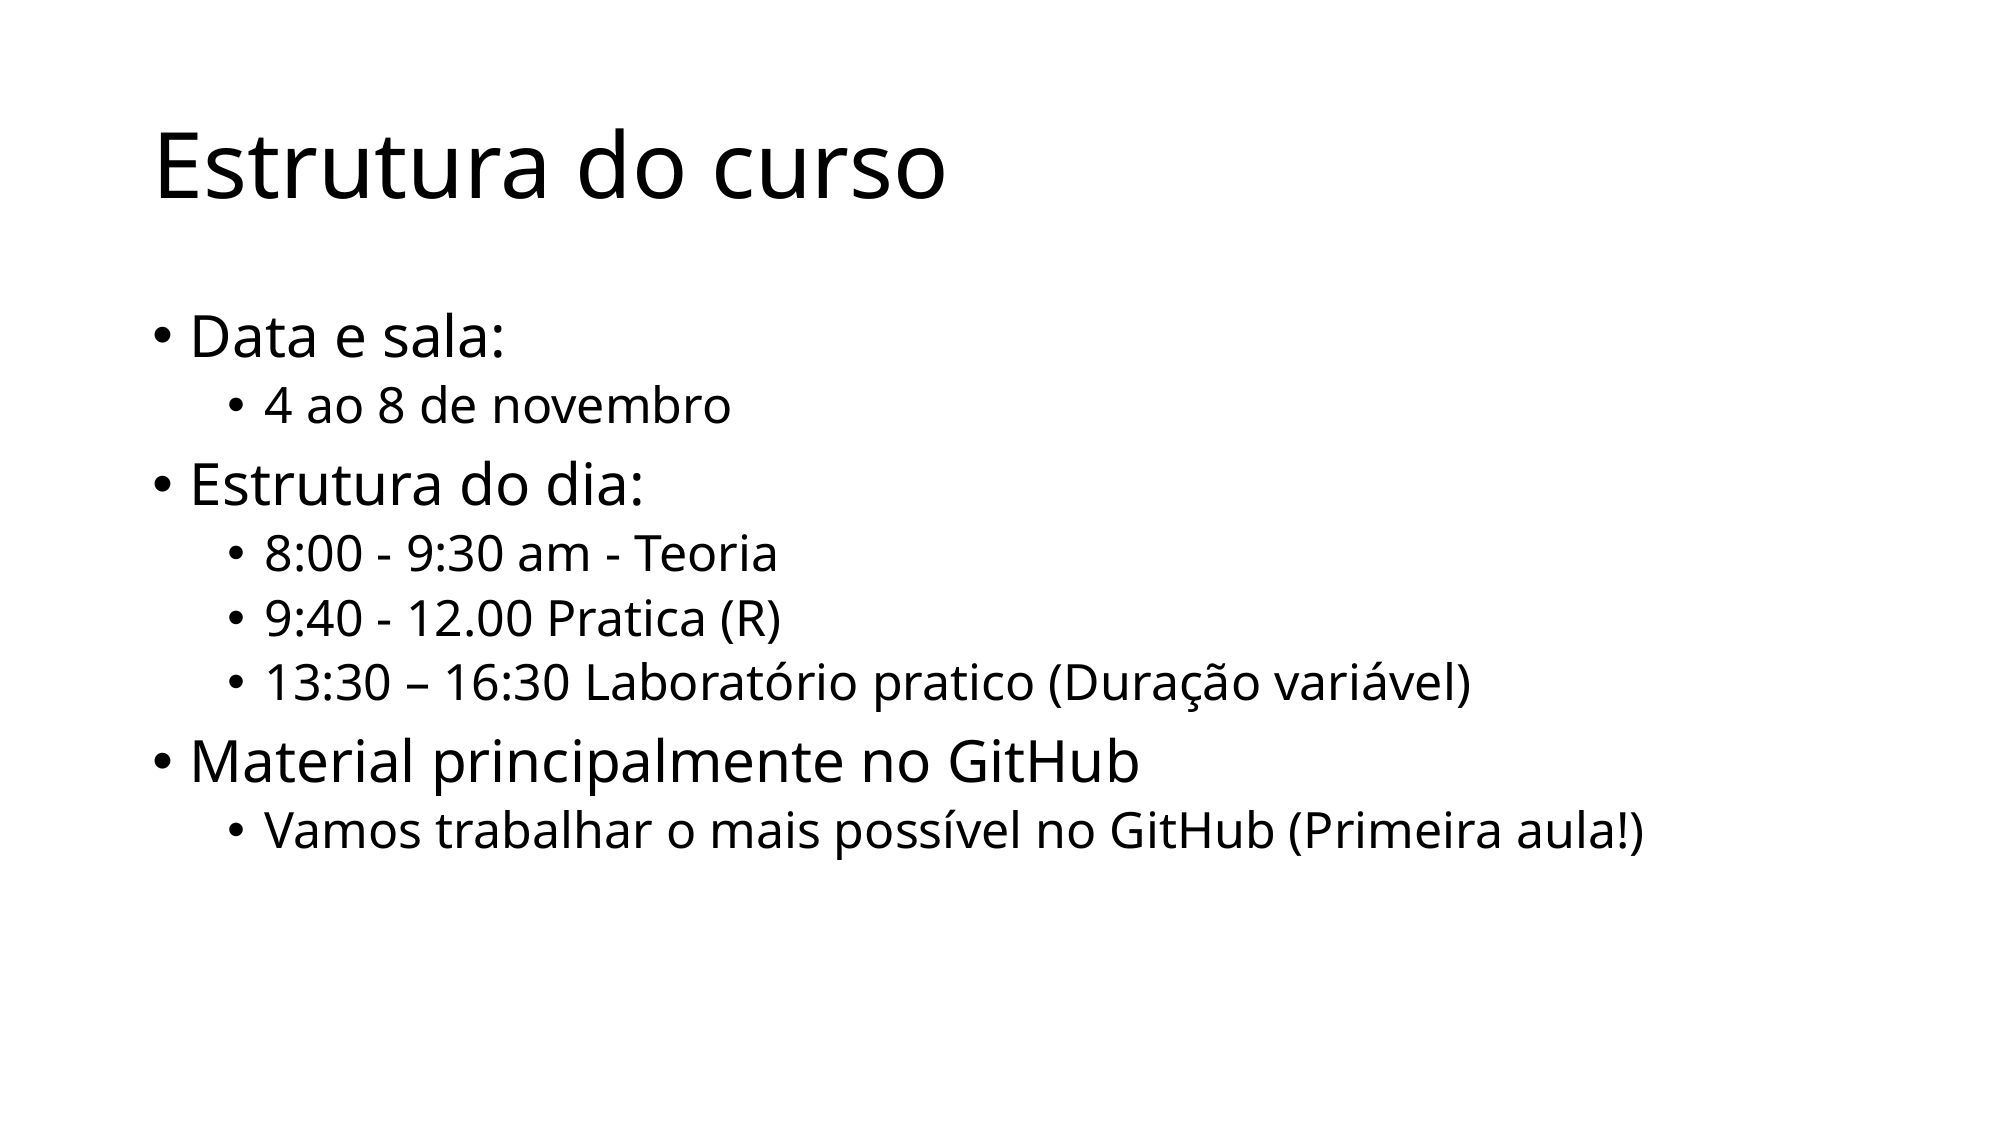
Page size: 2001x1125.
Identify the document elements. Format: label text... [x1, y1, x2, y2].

title Estrutura do curso [137, 59, 1863, 278]
list Data e sala: 4 ao 8 de novembro Estrutura do dia: 8:00 - 9:30 am - Teoria 9:40 - 12.00 Pratica (R) 13:30 – 16:30 Laboratório pratico (Duração variável) Material principalmente no GitHub Vamos trabalhar o mais possível no GitHub (Primeira aula!) [137, 299, 1863, 1014]
